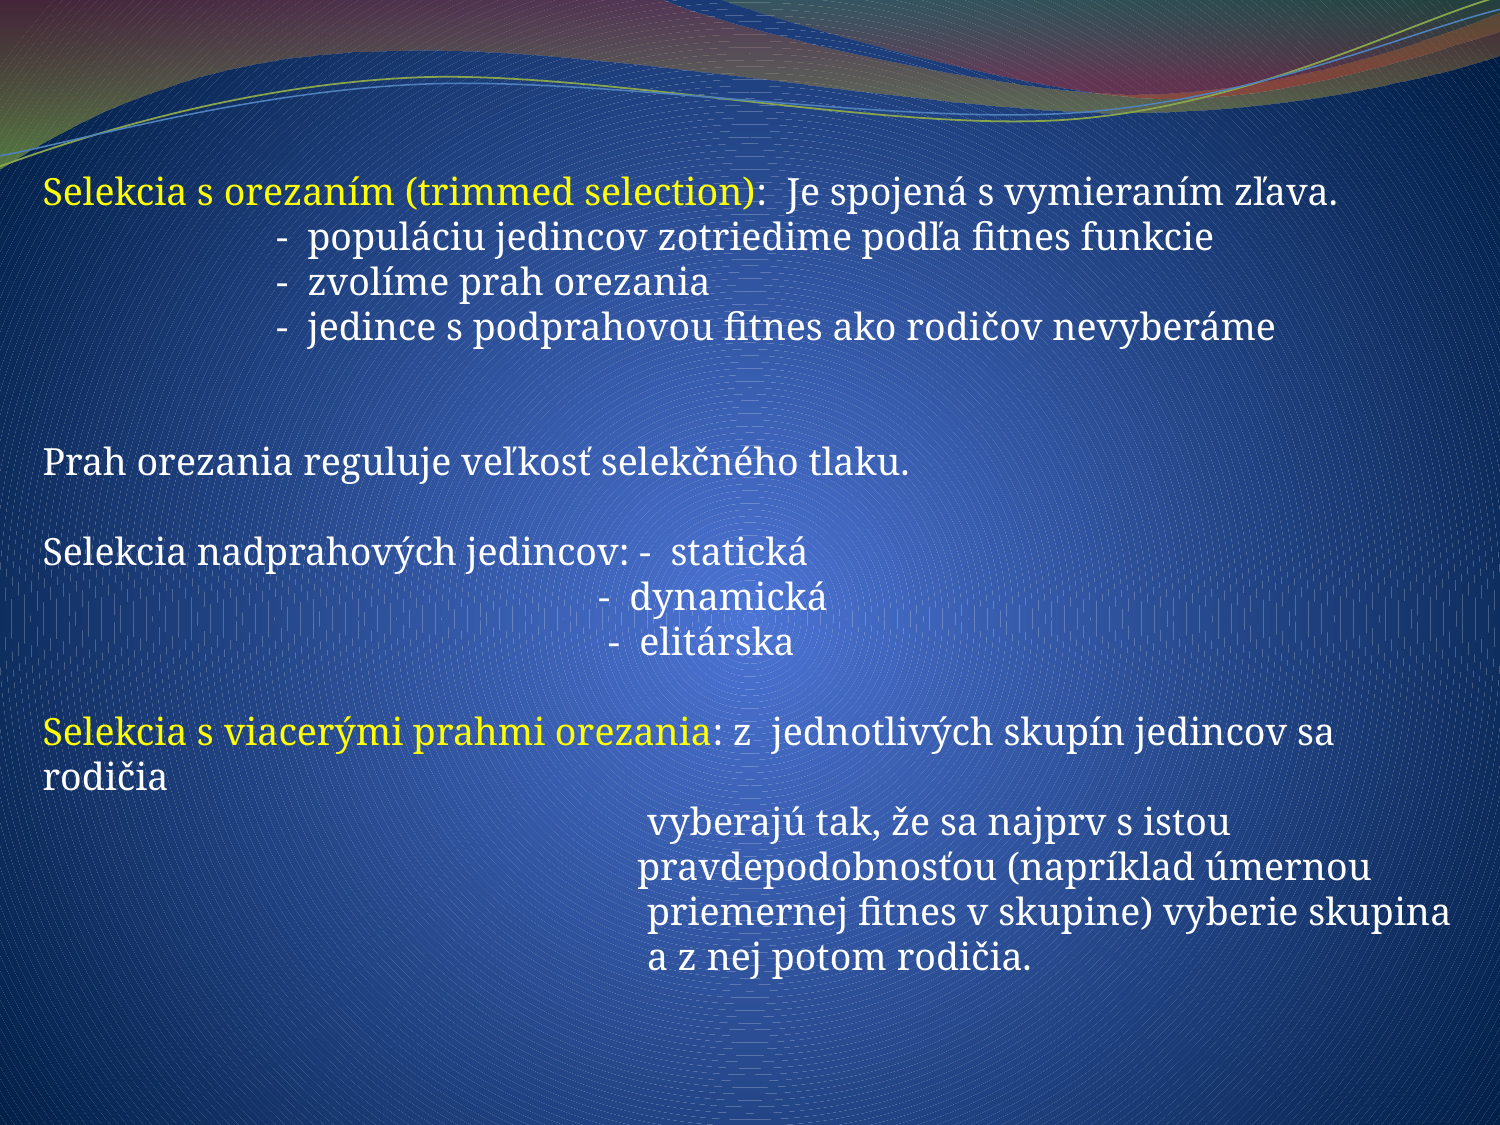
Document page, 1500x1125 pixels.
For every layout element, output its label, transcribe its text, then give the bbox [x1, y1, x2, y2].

text_box Selekcia s orezaním (trimmed selection): Je spojená s vymieraním zľava. - populáciu jedincov zotriedime podľa fitnes funkcie - zvolíme prah orezania - jedince s podprahovou fitnes ako rodičov nevyberáme Prah orezania reguluje veľkosť selekčného tlaku. Selekcia nadprahových jedincov: - statická - dynamická - elitárska Selekcia s viacerými prahmi orezania: z jednotlivých skupín jedincov sa rodičia vyberajú tak, že sa najprv s istou pravdepodobnosťou (napríklad úmernou priemernej fitnes v skupine) vyberie skupina a z nej potom rodičia. [27, 160, 1469, 1031]
